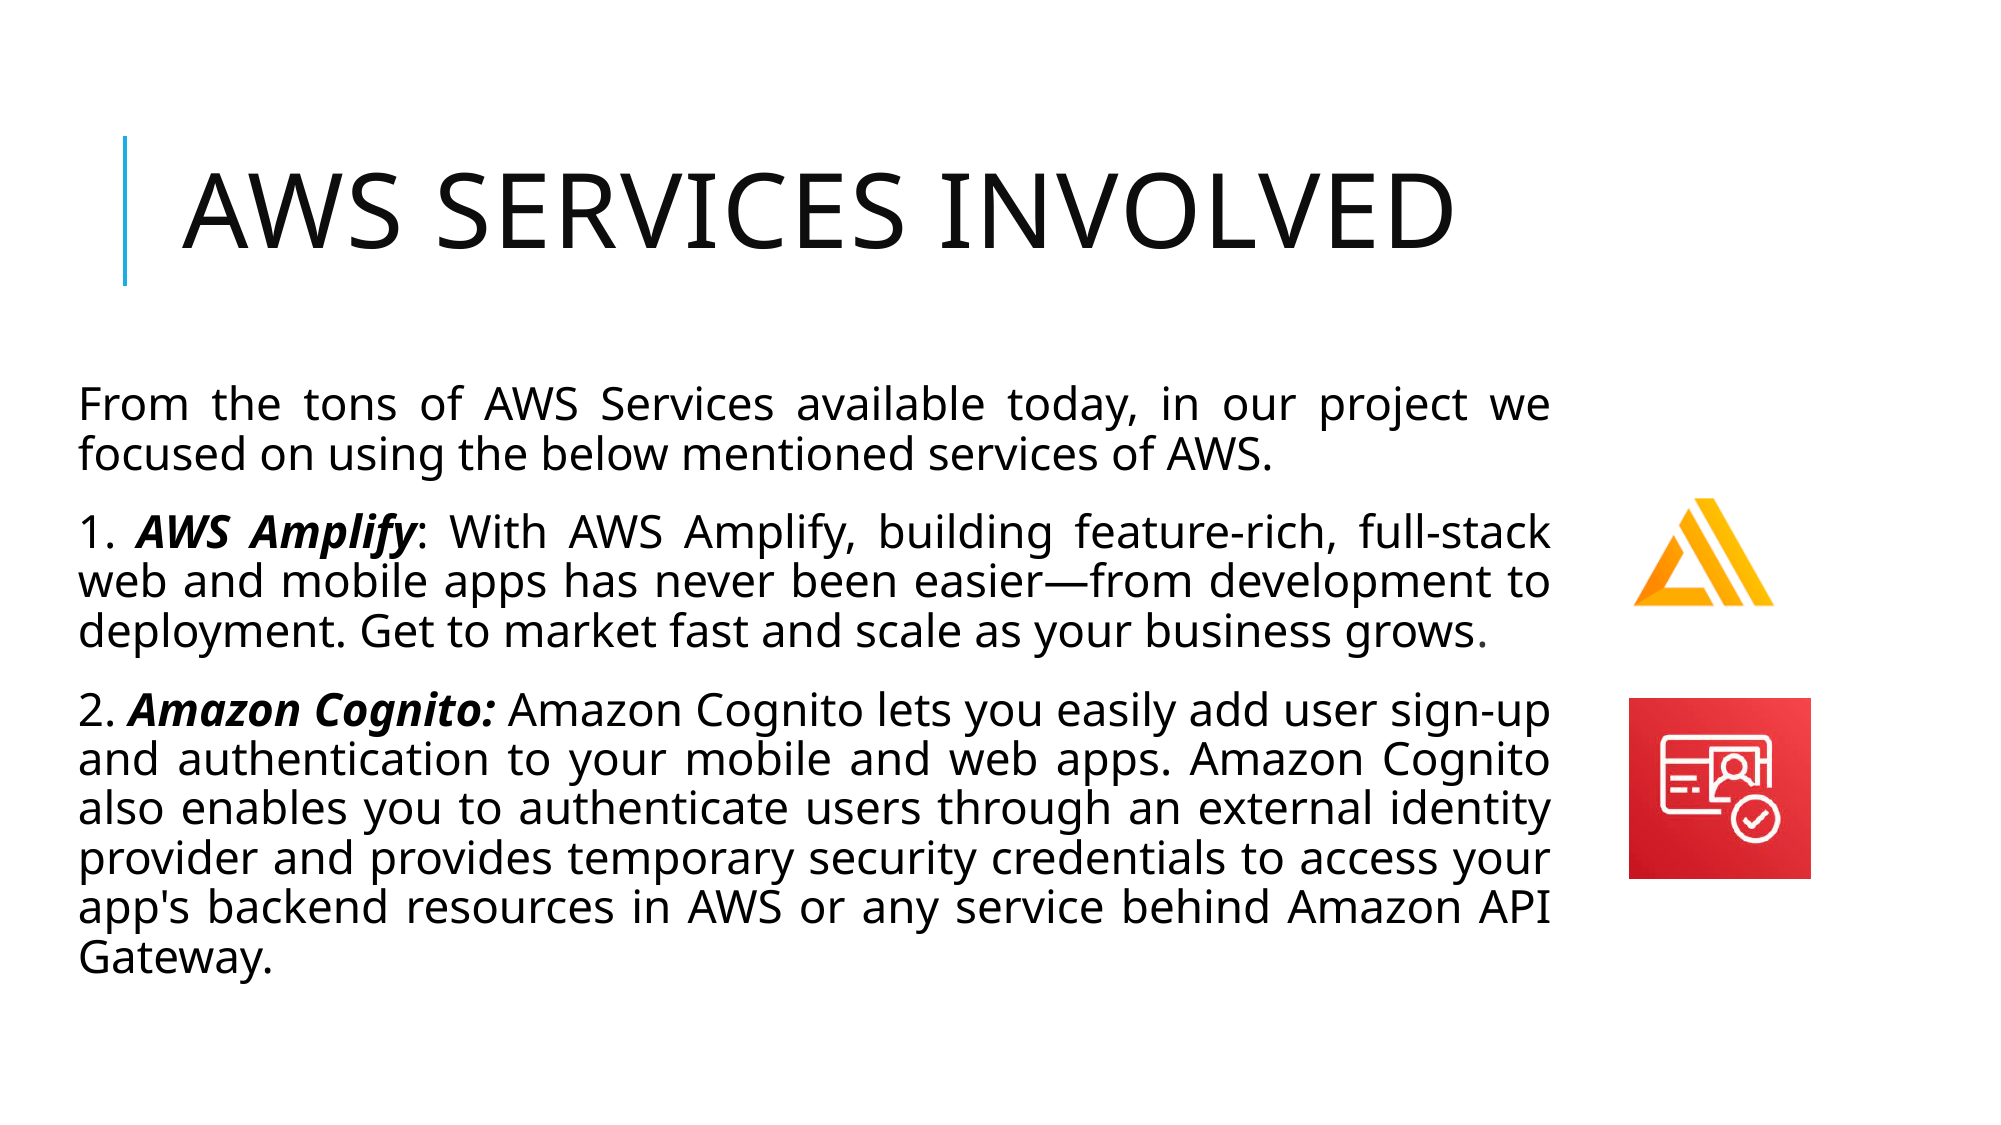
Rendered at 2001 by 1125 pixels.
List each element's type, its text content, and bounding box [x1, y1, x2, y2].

picture [1629, 698, 1811, 879]
title AWS SERVICES INVOLVED [168, 96, 1763, 342]
picture [1576, 437, 1832, 694]
list From the tons of AWS Services available today, in our project we focused on using the below mentioned services of AWS. 1. AWS Amplify: With AWS Amplify, building feature-rich, full-stack web and mobile apps has never been easier—from development to deployment. Get to market fast and scale as your business grows. 2. Amazon Cognito: Amazon Cognito lets you easily add user sign-up and authentication to your mobile and web apps. Amazon Cognito also enables you to authenticate users through an external identity provider and provides temporary security credentials to access your app's backend resources in AWS or any service behind Amazon API Gateway. [55, 373, 1560, 1013]
